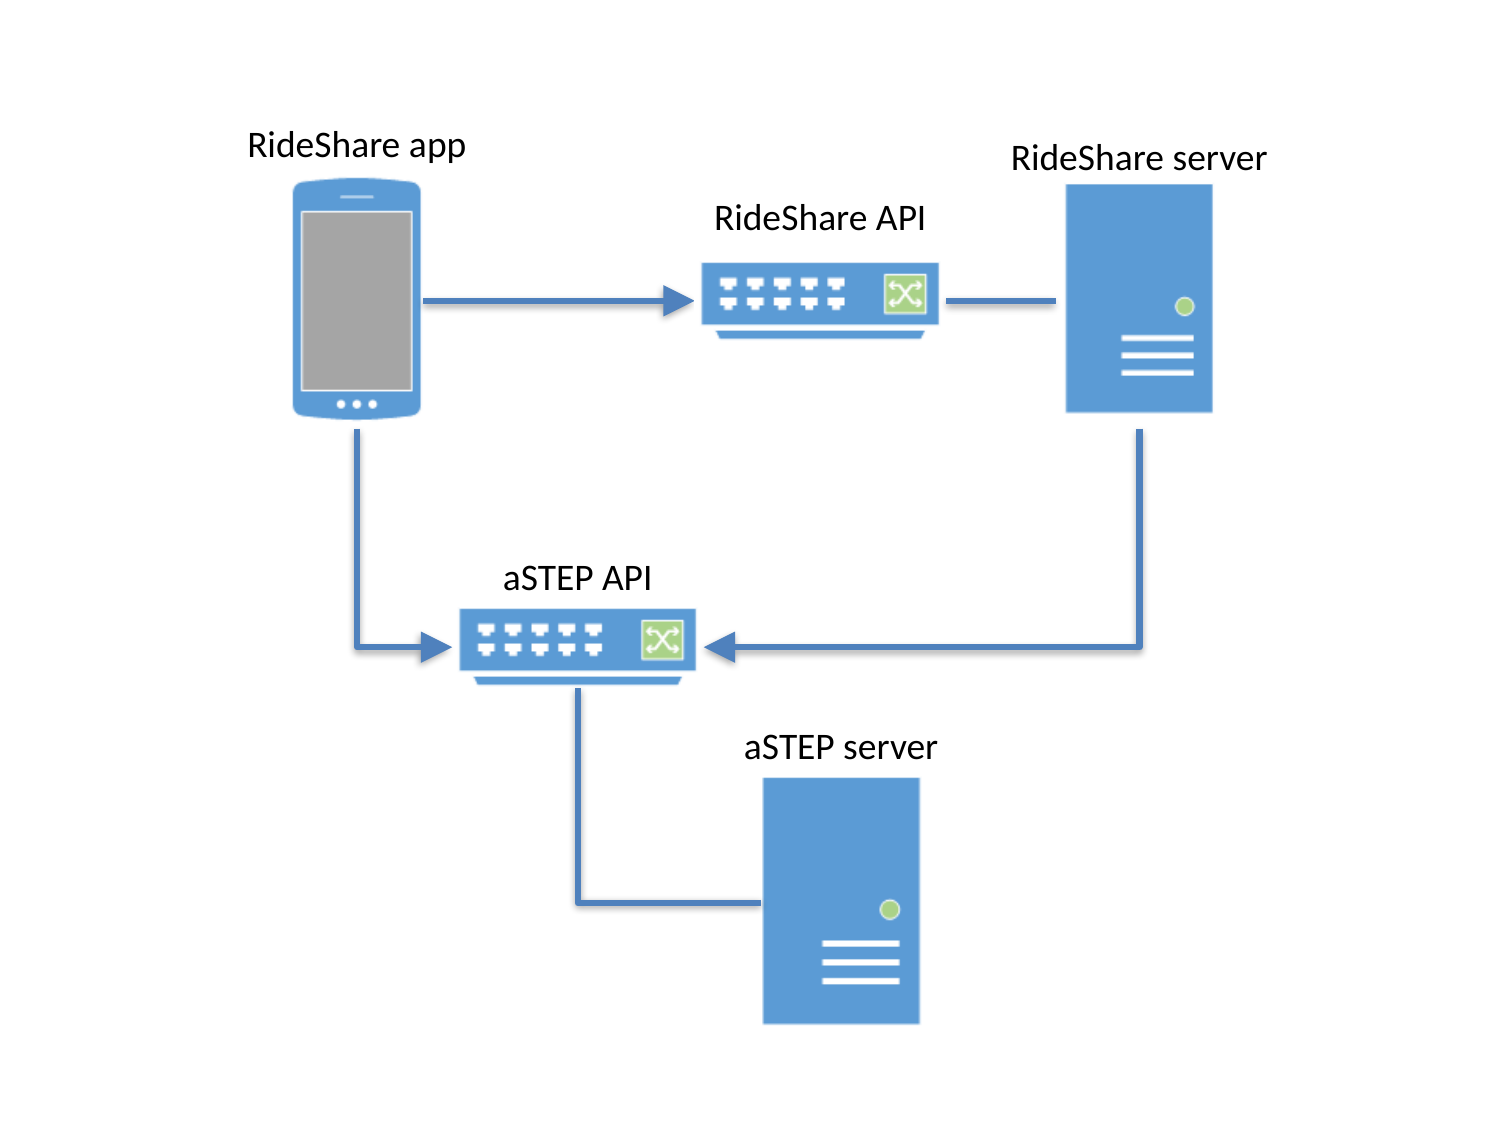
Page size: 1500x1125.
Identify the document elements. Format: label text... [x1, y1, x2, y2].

picture [451, 606, 704, 689]
text_box RideShare API [699, 185, 942, 246]
text_box RideShare app [232, 112, 482, 172]
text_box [295, 490, 515, 586]
picture [694, 259, 947, 342]
picture [1055, 172, 1224, 429]
picture [290, 172, 424, 429]
text_box RideShare server [996, 125, 1283, 185]
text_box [561, 703, 778, 888]
picture [760, 774, 923, 1032]
text_box aSTEP server [782, 714, 954, 775]
text_box aSTEP API [488, 545, 668, 604]
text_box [812, 319, 1032, 757]
